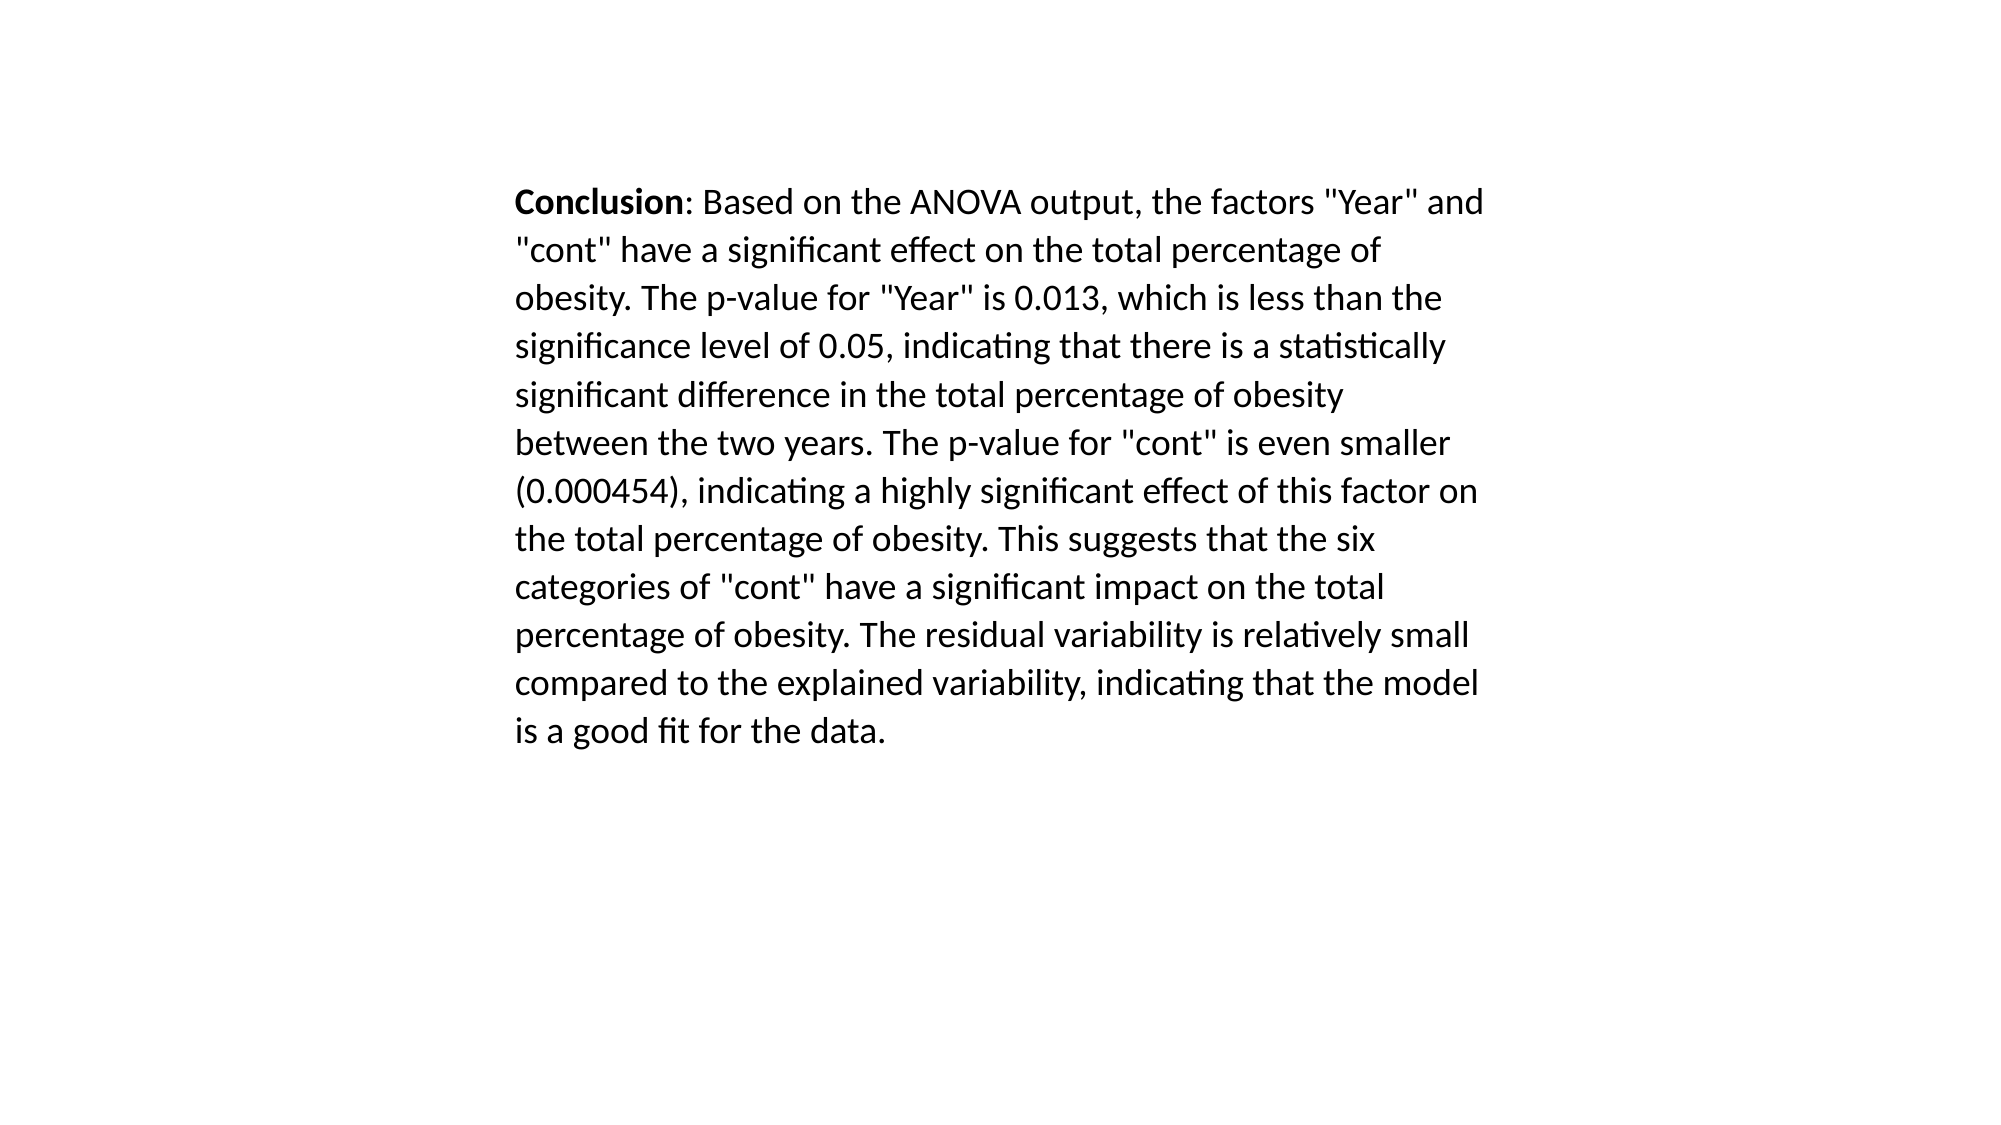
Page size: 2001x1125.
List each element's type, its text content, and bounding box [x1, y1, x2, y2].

text_box Conclusion: Based on the ANOVA output, the factors "Year" and "cont" have a significant effect on the total percentage of obesity. The p-value for "Year" is 0.013, which is less than the significance level of 0.05, indicating that there is a statistically significant difference in the total percentage of obesity between the two years. The p-value for "cont" is even smaller (0.000454), indicating a highly significant effect of this factor on the total percentage of obesity. This suggests that the six categories of "cont" have a significant impact on the total percentage of obesity. The residual variability is relatively small compared to the explained variability, indicating that the model is a good fit for the data. [500, 166, 1501, 954]
